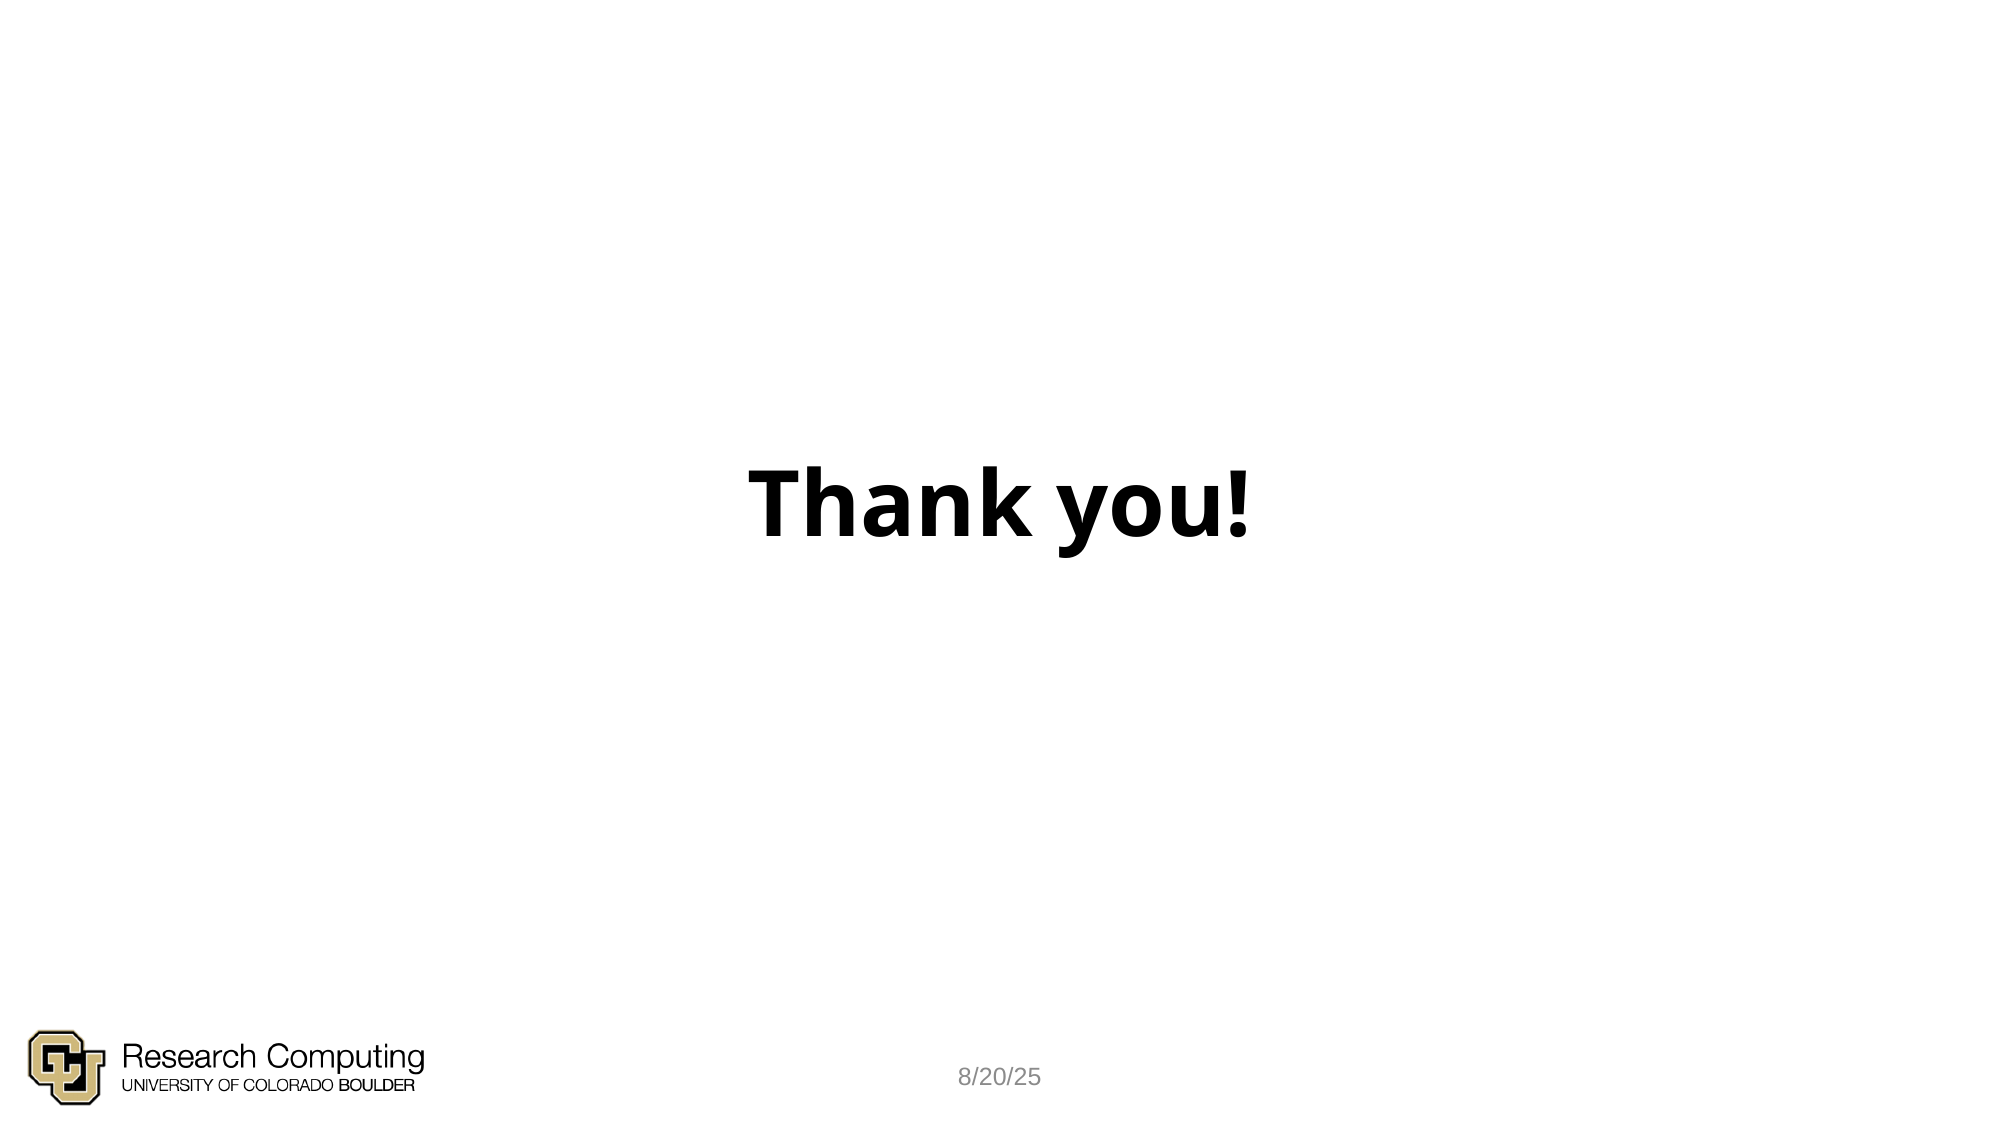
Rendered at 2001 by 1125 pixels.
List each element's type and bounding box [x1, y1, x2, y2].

picture [0, 1024, 775, 1121]
slide_number [774, 1045, 1225, 1105]
list [137, 299, 1863, 1014]
